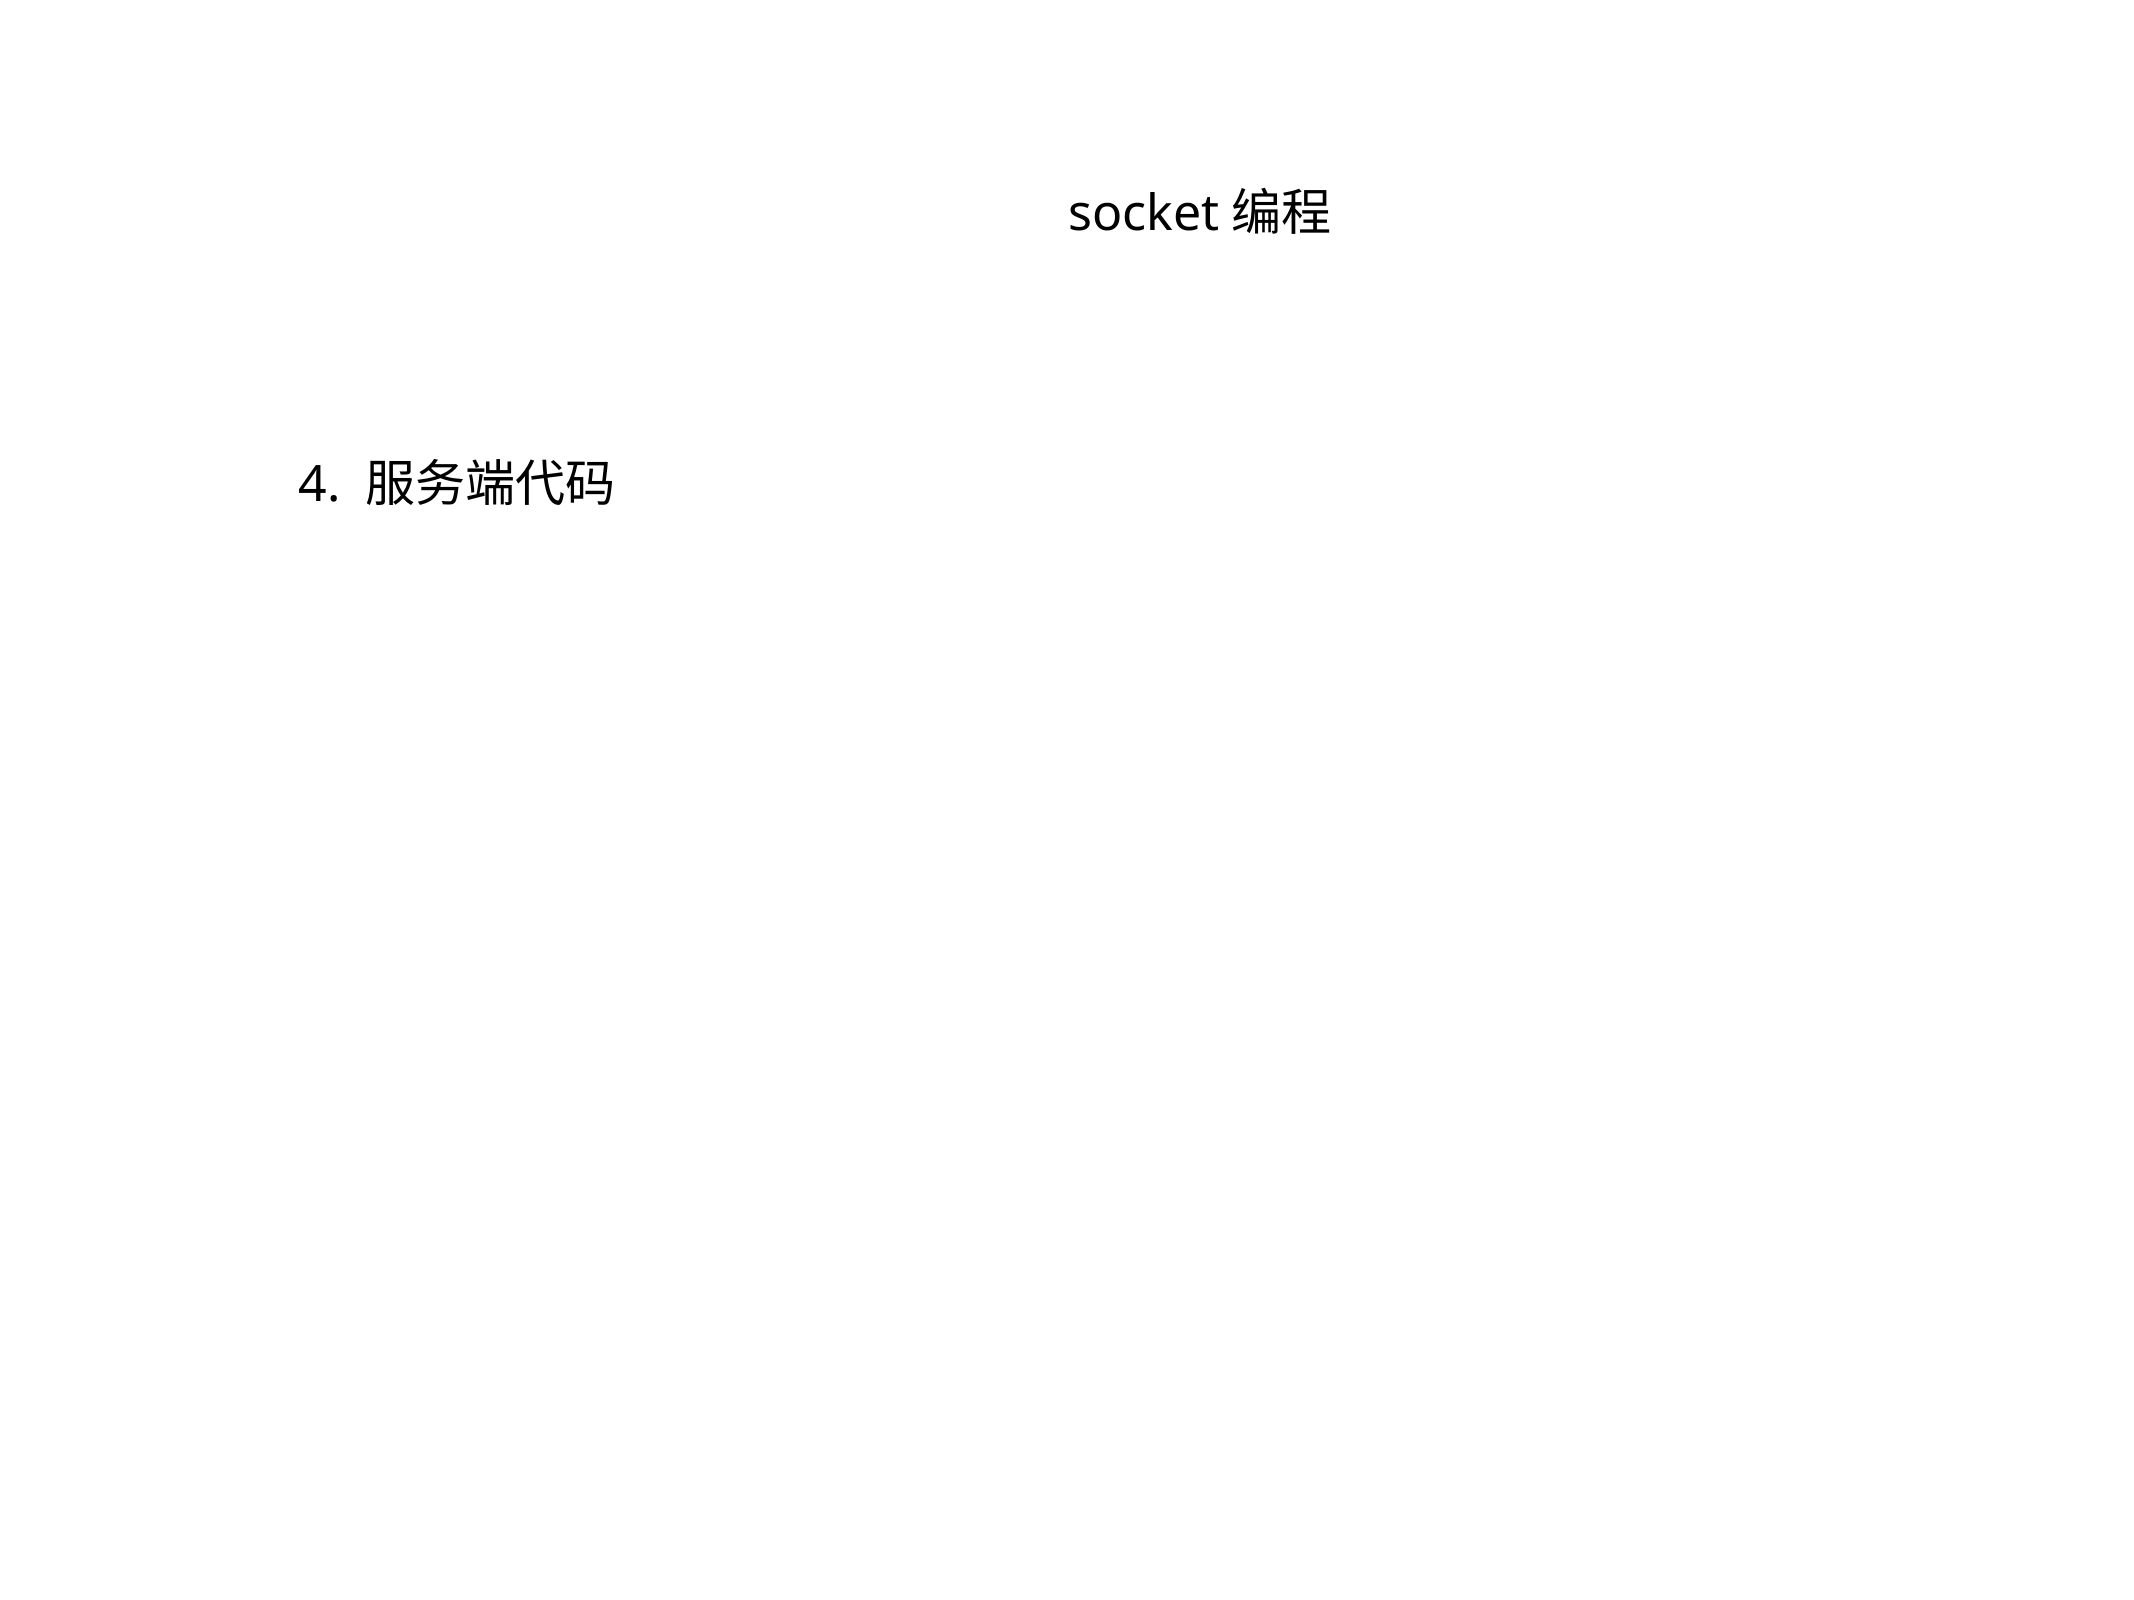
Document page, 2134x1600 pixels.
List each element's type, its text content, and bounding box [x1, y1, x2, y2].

text_box socket编程 [1059, 172, 1340, 249]
text_box 4. 服务端代码 [290, 442, 768, 520]
